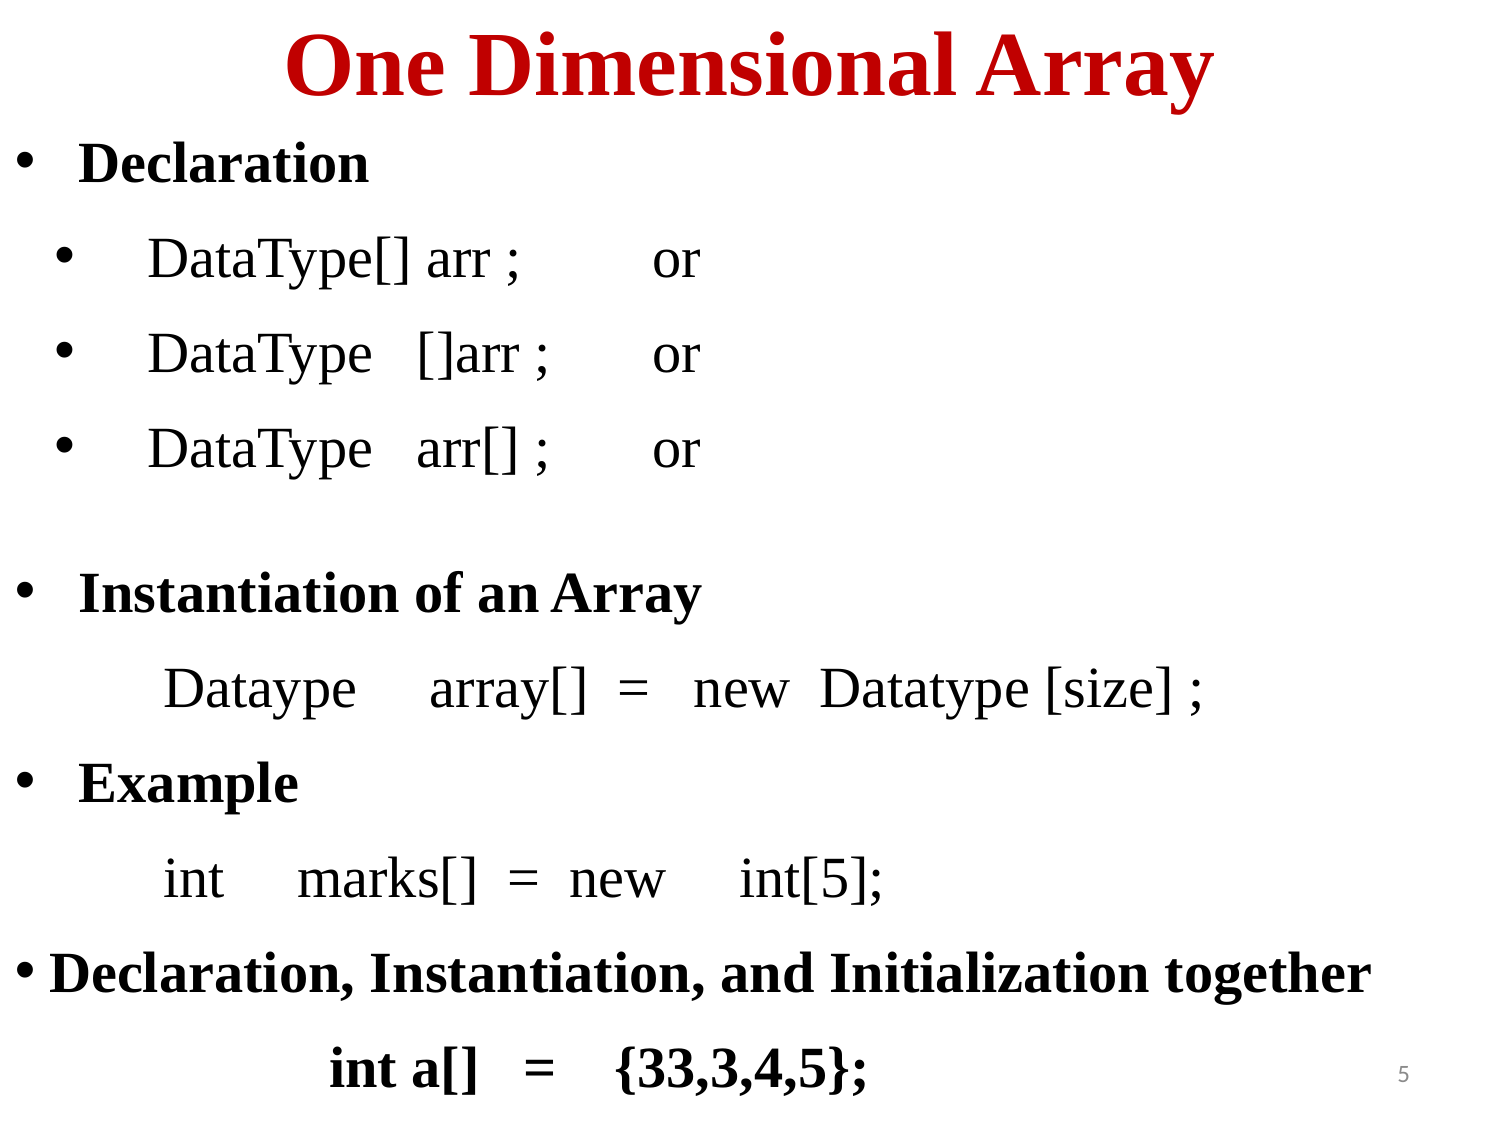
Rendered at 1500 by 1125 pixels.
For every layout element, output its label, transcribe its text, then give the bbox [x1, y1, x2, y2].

title One Dimensional Array [0, 0, 1500, 117]
text_box Declaration DataType[] arr ; or DataType []arr ; or DataType arr[] ; or Instantiation of an Array Dataype array[] = new Datatype [size] ; Example int marks[] = new int[5]; Declaration, Instantiation, and Initialization together int a[] = {33,3,4,5}; [0, 117, 1500, 1107]
